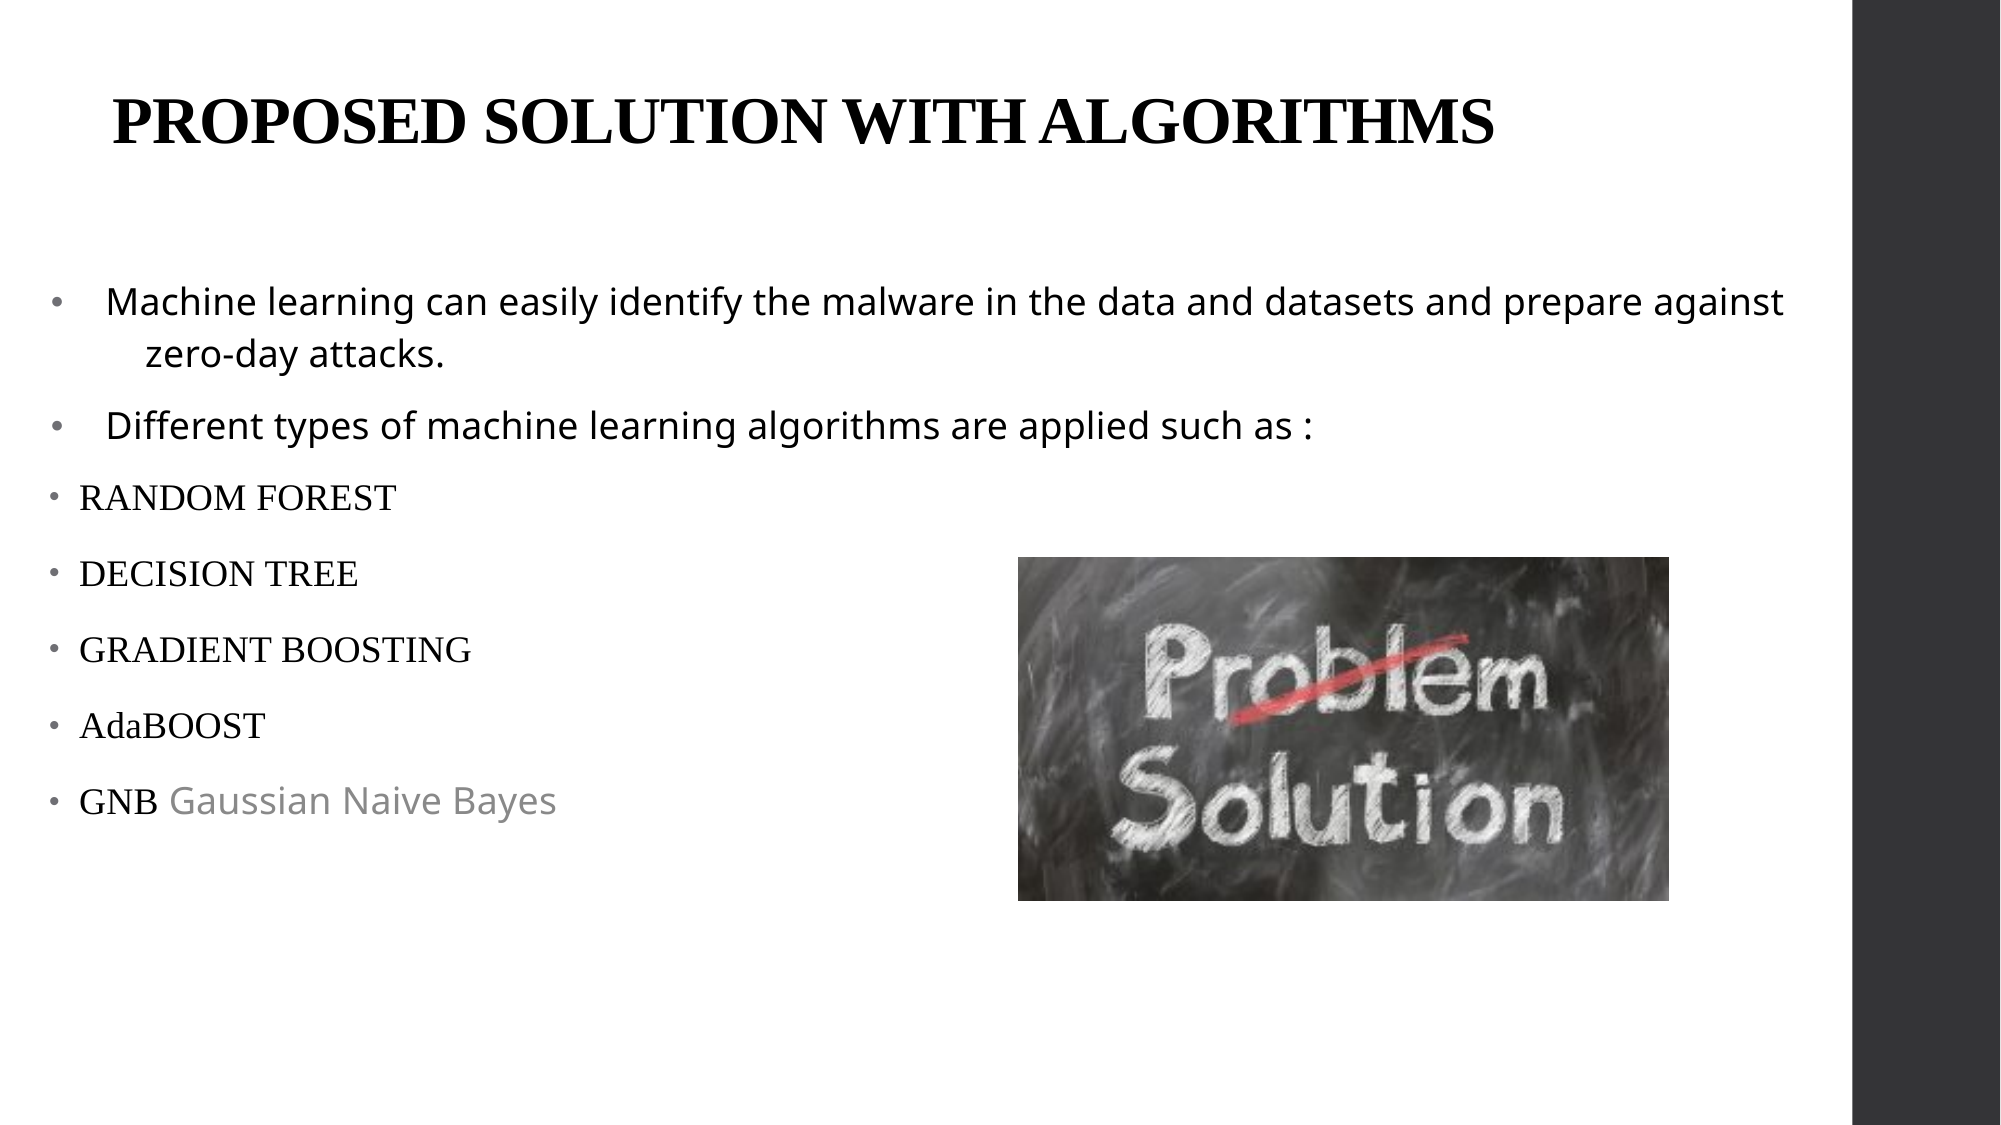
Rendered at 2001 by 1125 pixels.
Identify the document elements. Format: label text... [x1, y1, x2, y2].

picture [1017, 557, 1669, 901]
list Machine learning can easily identify the malware in the data and datasets and prepare against zero-day attacks. Different types of machine learning algorithms are applied such as : RANDOM FOREST DECISION TREE GRADIENT BOOSTING AdaBOOST GNB Gaussian Naive Bayes [34, 263, 1826, 901]
title PROPOSED SOLUTION WITH ALGORITHMS [81, 69, 1544, 175]
